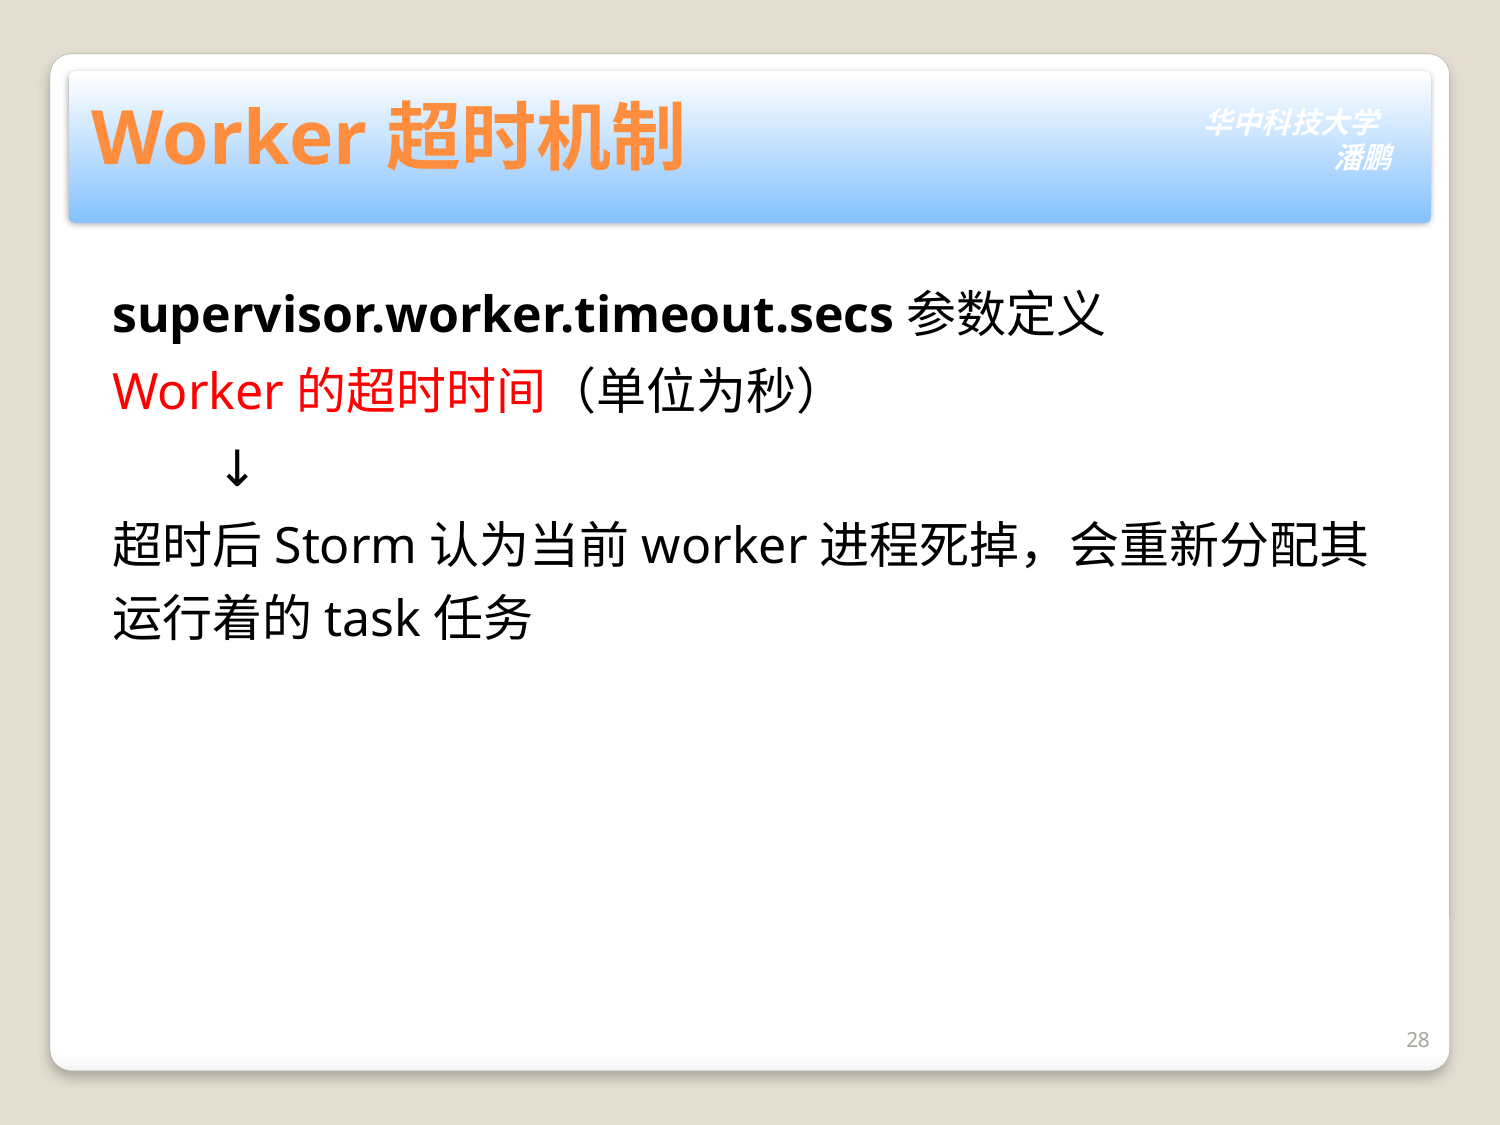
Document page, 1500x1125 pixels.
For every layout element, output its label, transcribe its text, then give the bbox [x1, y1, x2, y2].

list supervisor.worker.timeout.secs参数定义 Worker的超时时间（单位为秒） ↓ 超时后Storm认为当前worker进程死掉，会重新分配其运行着的task任务 [82, 255, 1426, 943]
slide_number 28 [1369, 1002, 1445, 1063]
title Worker超时机制 [76, 78, 1420, 188]
